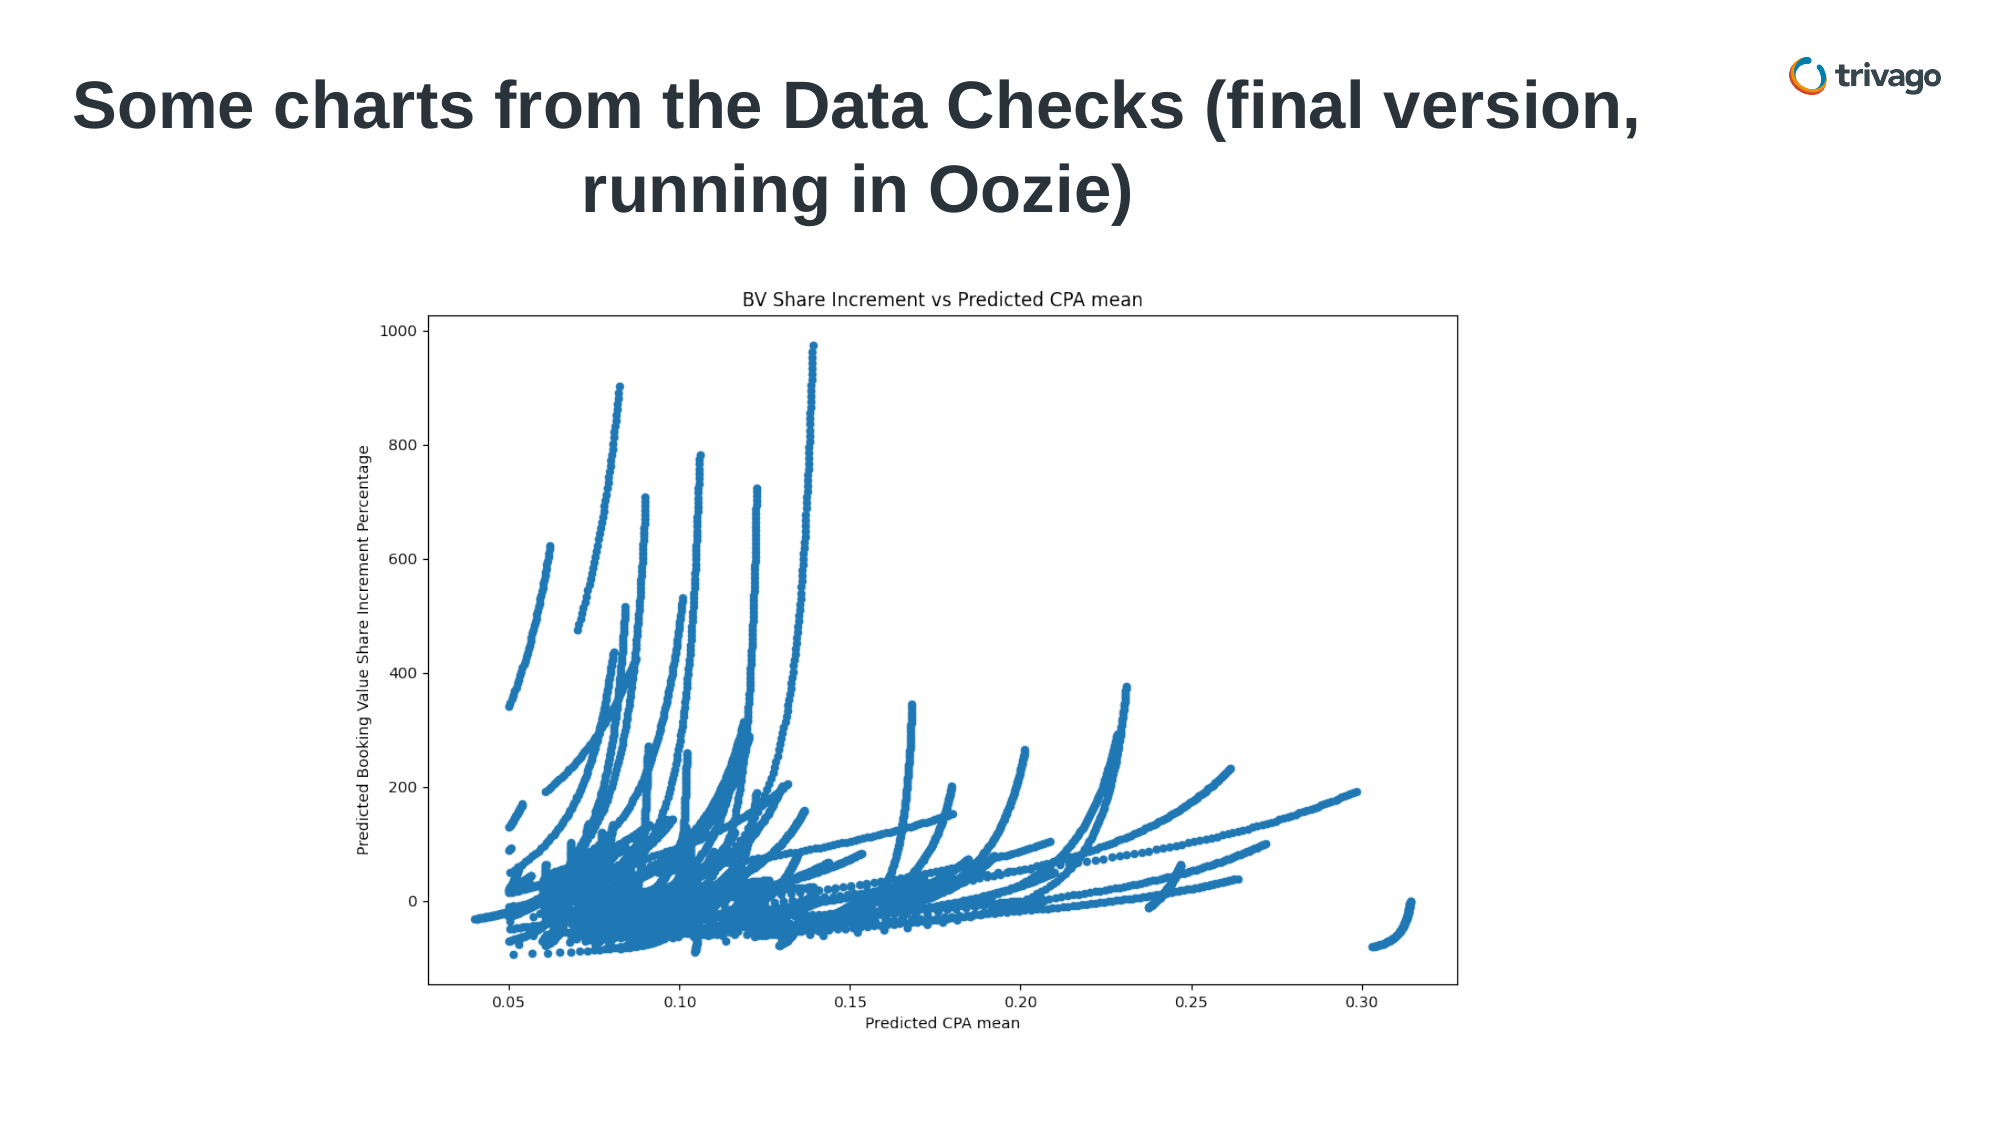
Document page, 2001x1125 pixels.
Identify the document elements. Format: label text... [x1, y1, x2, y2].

picture [1789, 57, 1941, 95]
picture [262, 209, 1591, 1096]
text_box Some charts from the Data Checks (final version, running in Oozie) [56, 57, 1661, 228]
